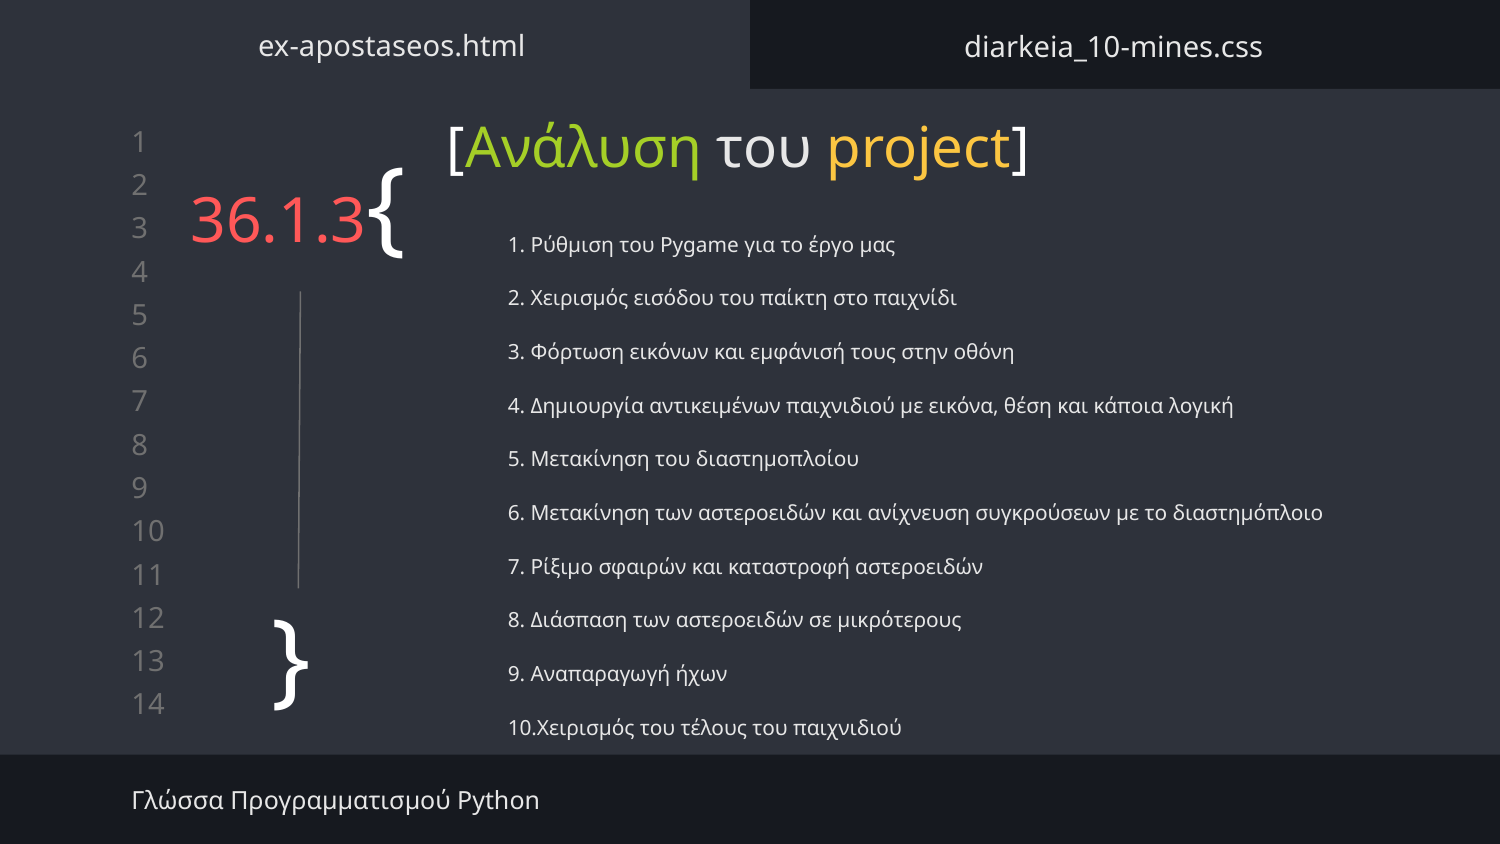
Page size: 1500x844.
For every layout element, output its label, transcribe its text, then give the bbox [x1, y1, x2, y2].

text_box } [256, 588, 340, 717]
subtitle diarkeia_10-mines.css [738, 16, 1489, 75]
title [Ανάλυση του project] [431, 101, 1458, 189]
subtitle ex-apostaseos.html [16, 15, 767, 74]
subtitle 1. Ρύθμιση του Pygame για το έργο μας 2. Χειρισμός εισόδου του παίκτη στο παιχνίδι 3. Φόρτωση εικόνων και εμφάνισή τους στην οθόνη 4. Δημιουργία αντικειμένων παιχνιδιού με εικόνα, θέση και κάποια λογική 5. Μετακίνηση του διαστημοπλοίου 6. Μετακίνηση των αστεροειδών και ανίχνευση συγκρούσεων με το διαστημόπλοιο 7. Ρίξιμο σφαιρών και καταστροφή αστεροειδών 8. Διάσπαση των αστεροειδών σε μικρότερους 9. Αναπαραγωγή ήχων 10.Χειρισμός του τέλους του παιχνιδιού [492, 443, 1439, 524]
subtitle Γλώσσα Προγραμματισμού Python [116, 770, 915, 829]
title 36.1.3{ [156, 110, 441, 292]
